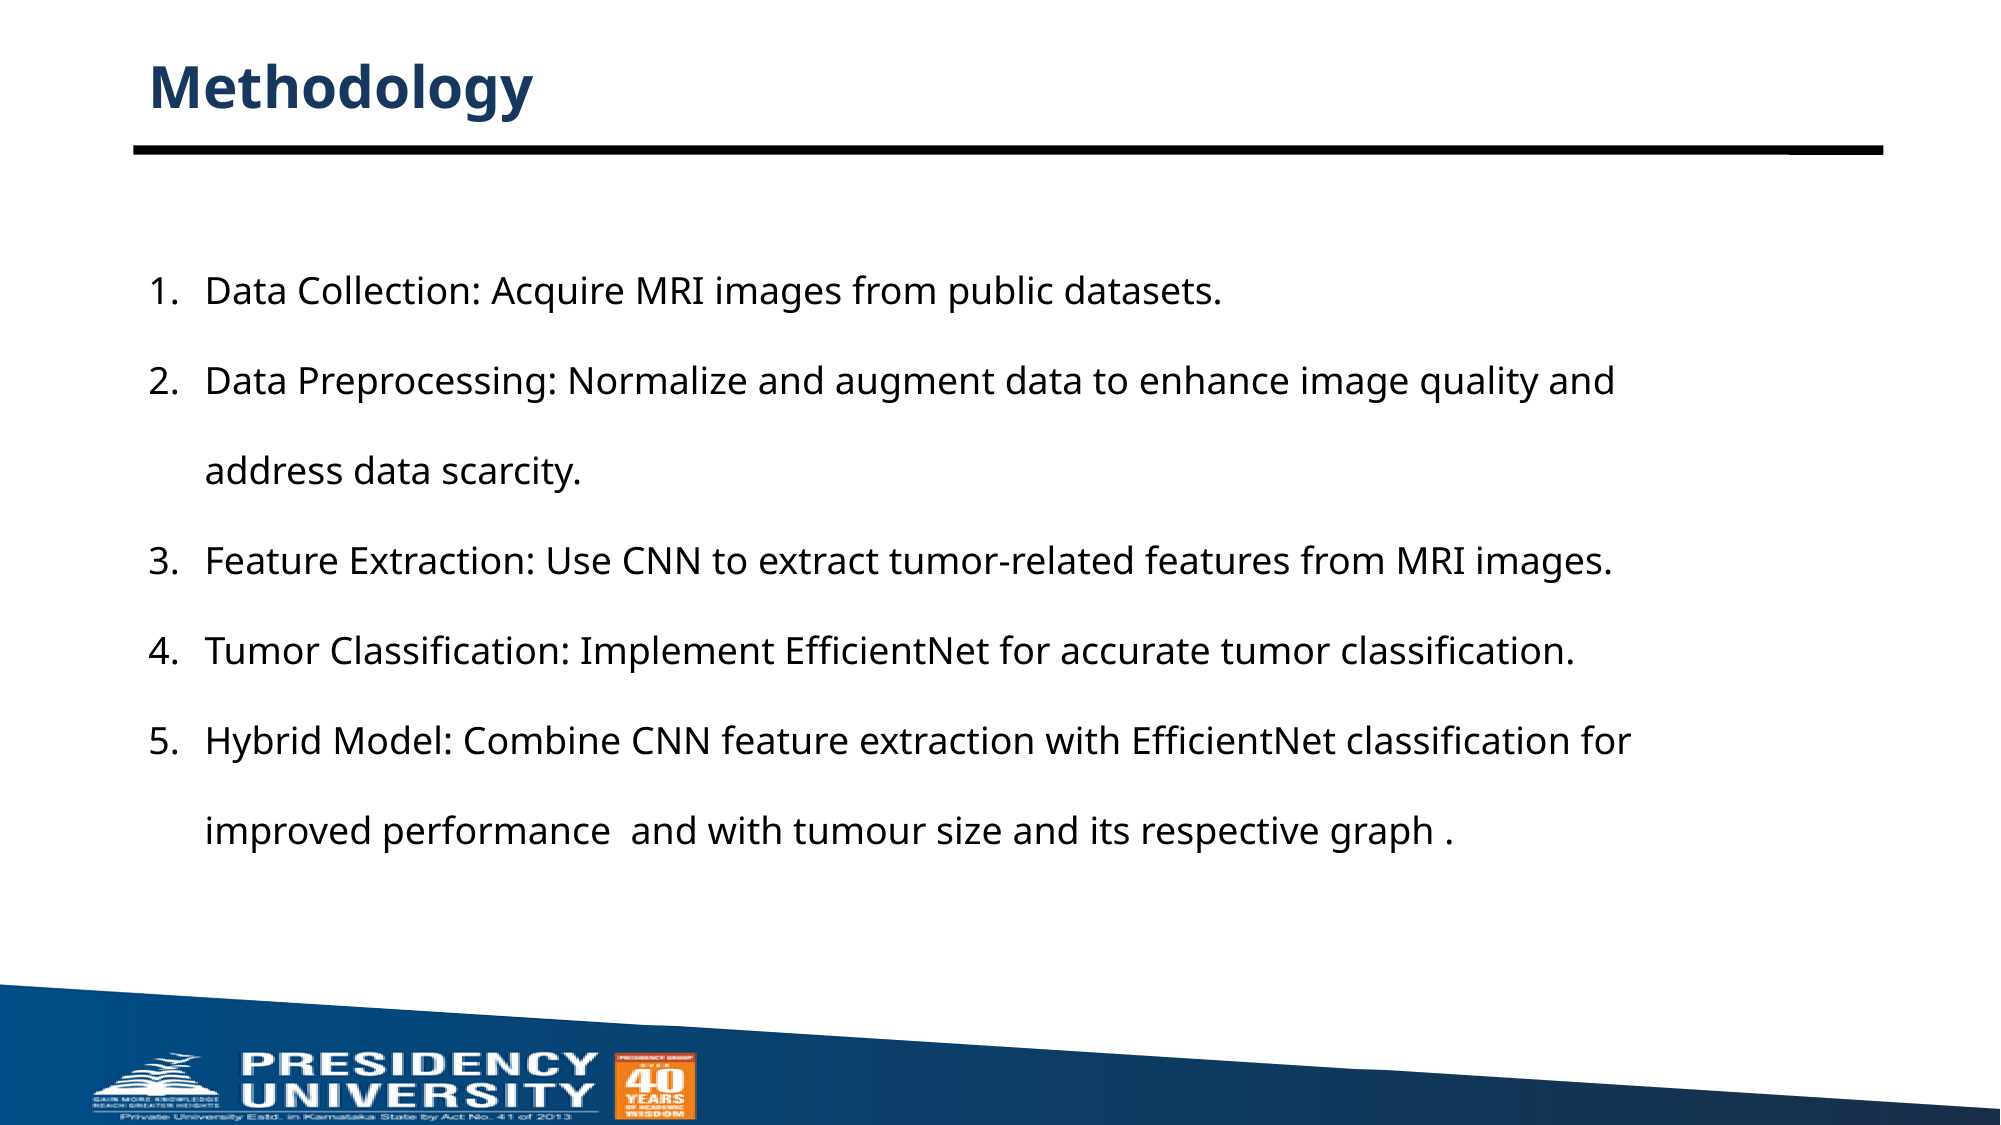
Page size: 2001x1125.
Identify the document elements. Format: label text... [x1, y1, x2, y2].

title Methodology [133, 45, 1884, 125]
list Data Collection: Acquire MRI images from public datasets. Data Preprocessing: Normalize and augment data to enhance image quality and address data scarcity. Feature Extraction: Use CNN to extract tumor-related features from MRI images. Tumor Classification: Implement EfficientNet for accurate tumor classification. Hybrid Model: Combine CNN feature extraction with EfficientNet classification for improved performance and with tumour size and its respective graph . [133, 210, 1751, 864]
picture [0, 982, 2000, 1125]
